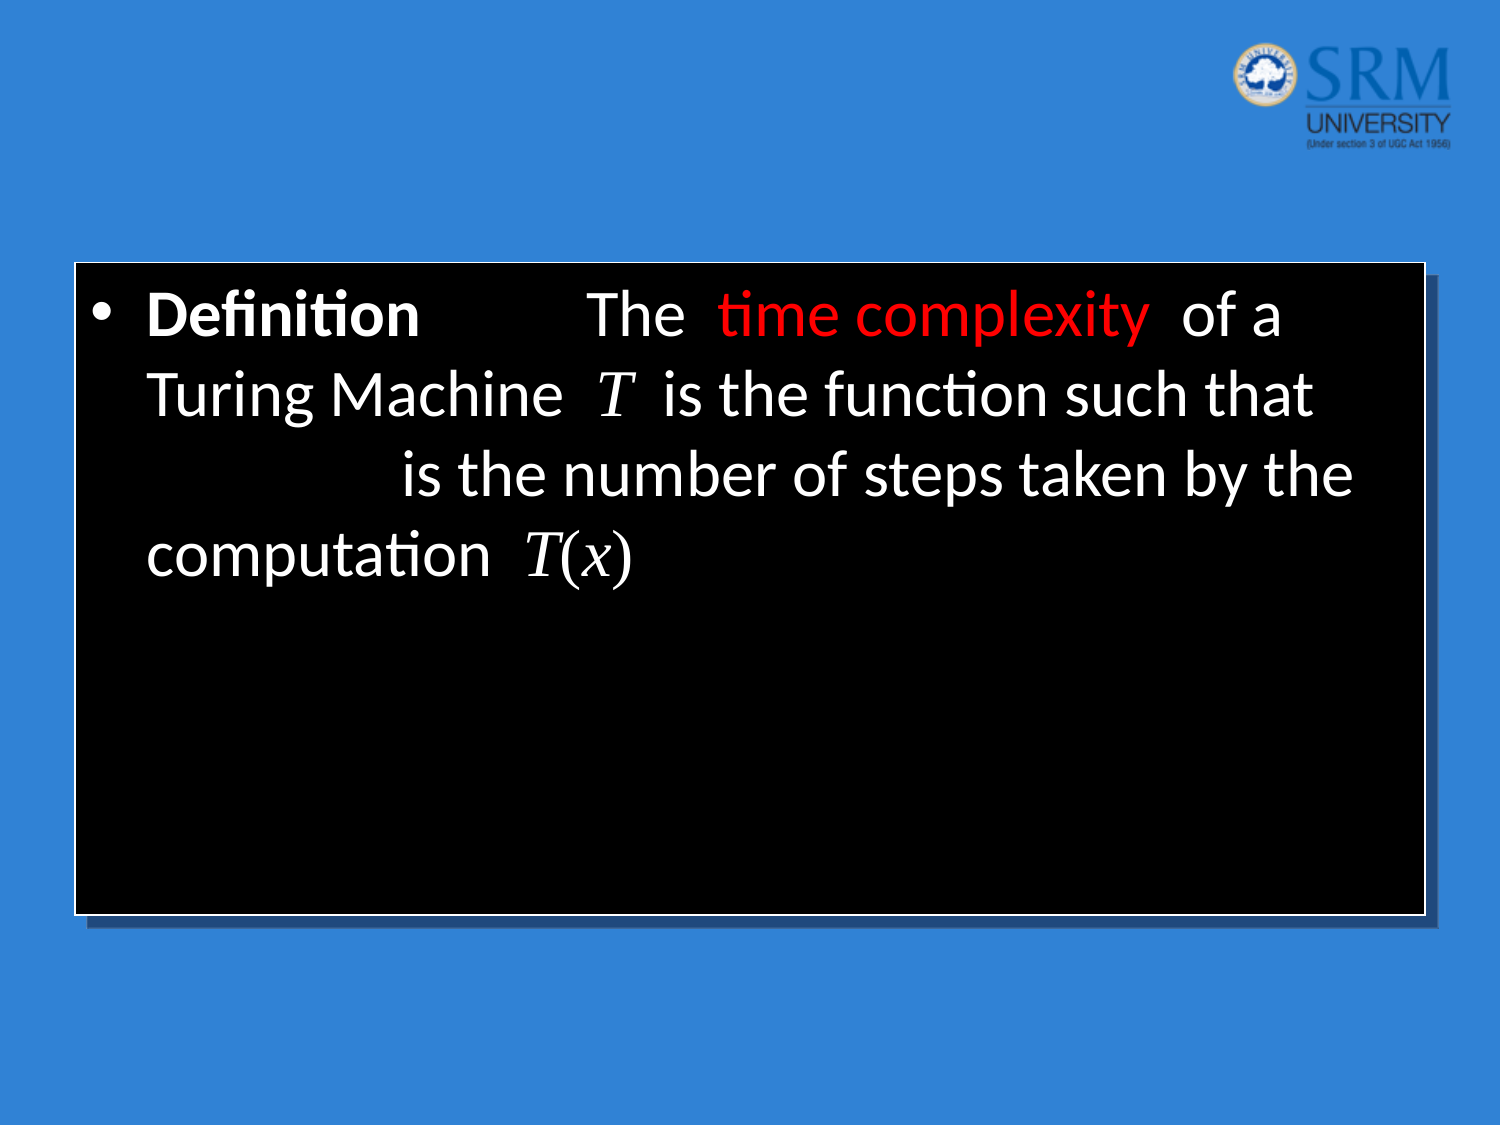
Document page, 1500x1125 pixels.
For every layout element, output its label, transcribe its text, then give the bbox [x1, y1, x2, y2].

picture [1224, 37, 1460, 157]
list Definition The time complexity of a Turing Machine T is the function such that is the number of steps taken by the computation T(x) [74, 262, 1426, 916]
